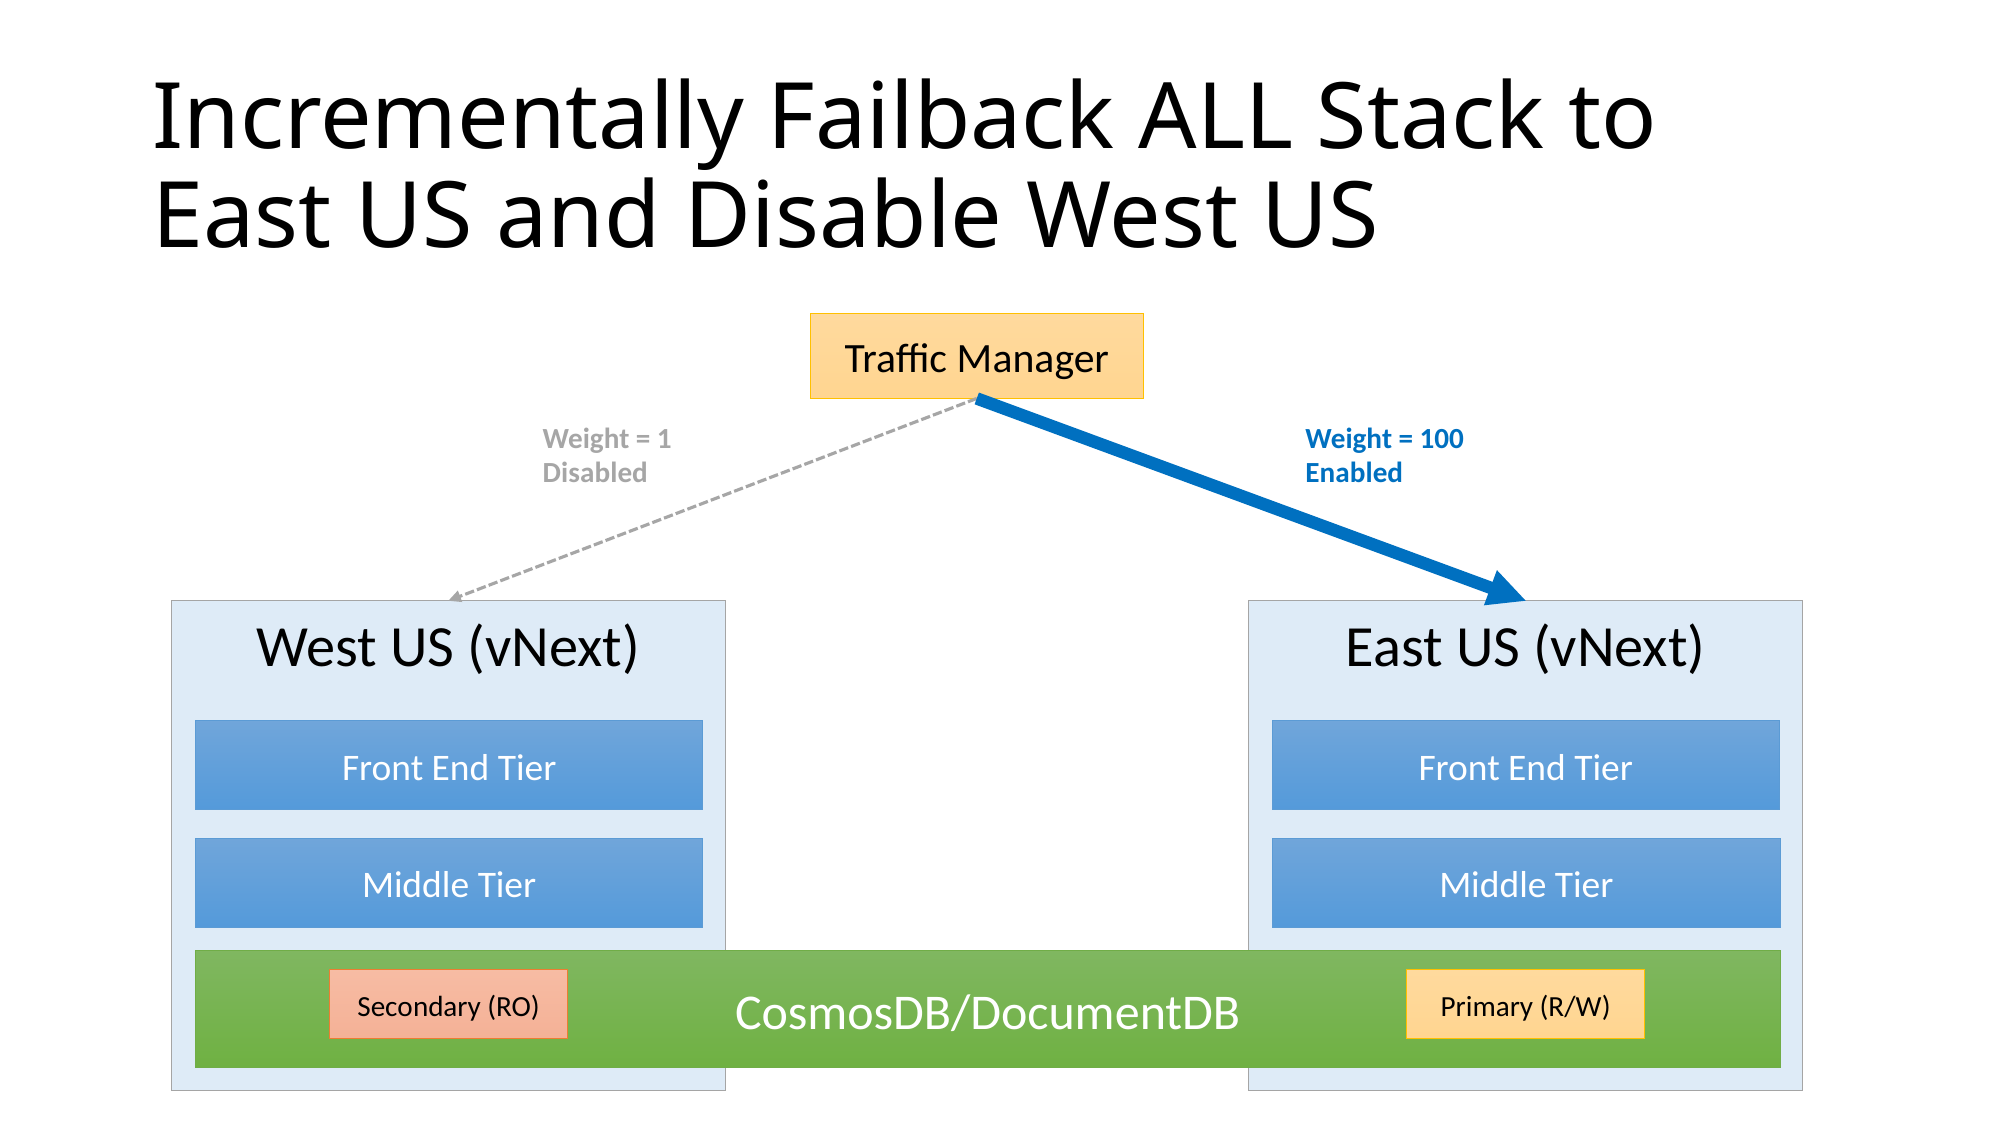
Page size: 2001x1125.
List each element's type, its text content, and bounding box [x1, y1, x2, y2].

text_box Middle Tier [195, 838, 703, 928]
text_box CosmosDB/DocumentDB [195, 950, 1781, 1068]
title Incrementally Failback ALL Stack to East US and Disable West US [137, 59, 1863, 278]
text_box Traffic Manager [810, 313, 1144, 398]
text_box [448, 398, 976, 601]
text_box Front End Tier [195, 720, 703, 810]
text_box Secondary (RO) [329, 969, 568, 1039]
text_box Middle Tier [1272, 838, 1781, 928]
text_box West US (vNext) [171, 600, 726, 1091]
text_box East US (vNext) [1248, 600, 1803, 1091]
text_box Primary (R/W) [1406, 969, 1645, 1039]
text_box Front End Tier [1272, 720, 1780, 810]
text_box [976, 398, 1526, 601]
